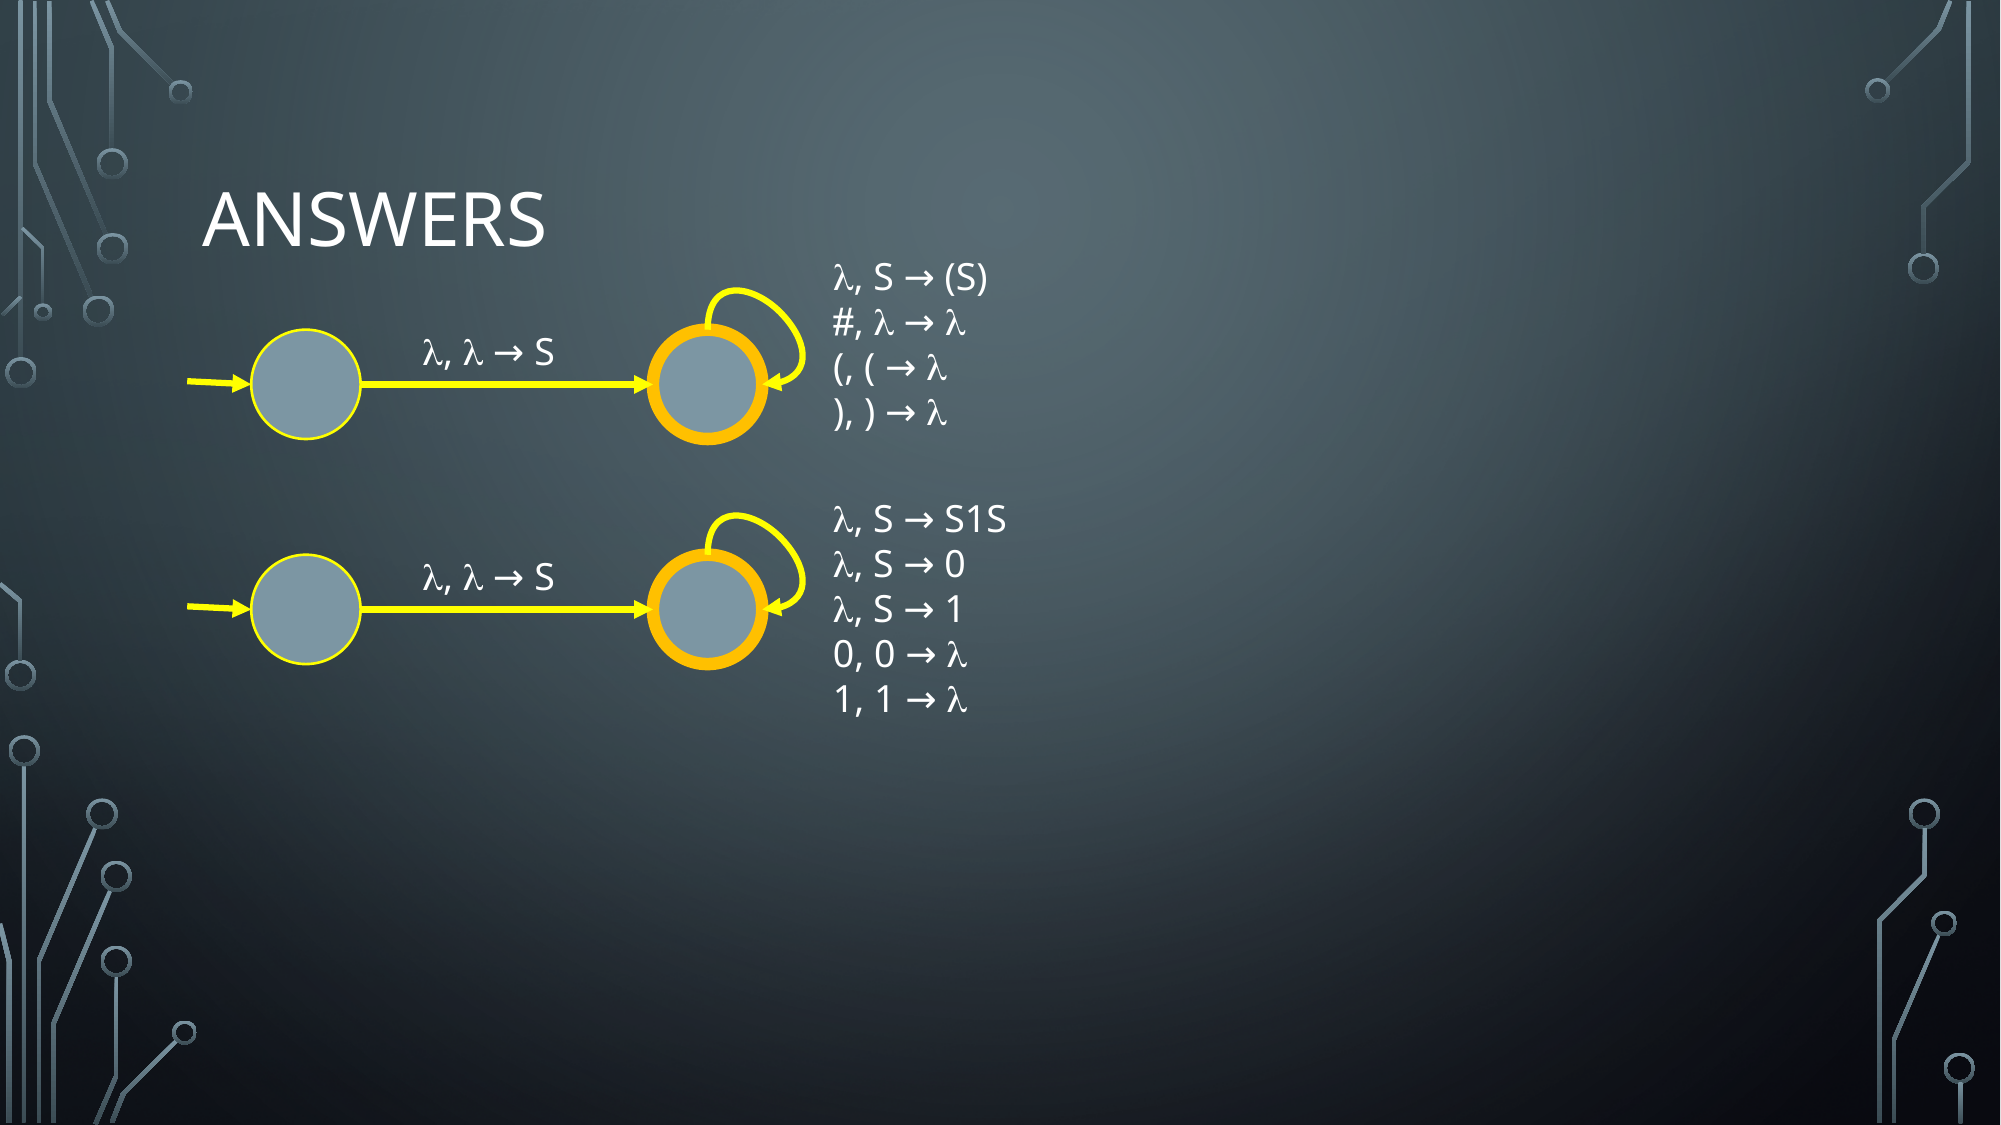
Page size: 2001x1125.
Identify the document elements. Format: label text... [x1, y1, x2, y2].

text_box l, S → S1S l, S → 0 l, S → 1 0, 0 → l 1, 1 → l [818, 488, 1023, 728]
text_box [707, 329, 763, 385]
text_box [249, 328, 362, 441]
text_box [651, 328, 764, 441]
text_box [186, 380, 252, 385]
text_box [651, 553, 764, 666]
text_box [707, 554, 763, 610]
text_box [249, 553, 362, 666]
title answers [187, 101, 1813, 344]
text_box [186, 606, 252, 610]
text_box l, l → S [407, 320, 570, 381]
text_box l, l → S [407, 545, 570, 606]
text_box l, S → (S) #, l → l (, ( → l ), ) → l [818, 245, 1003, 441]
